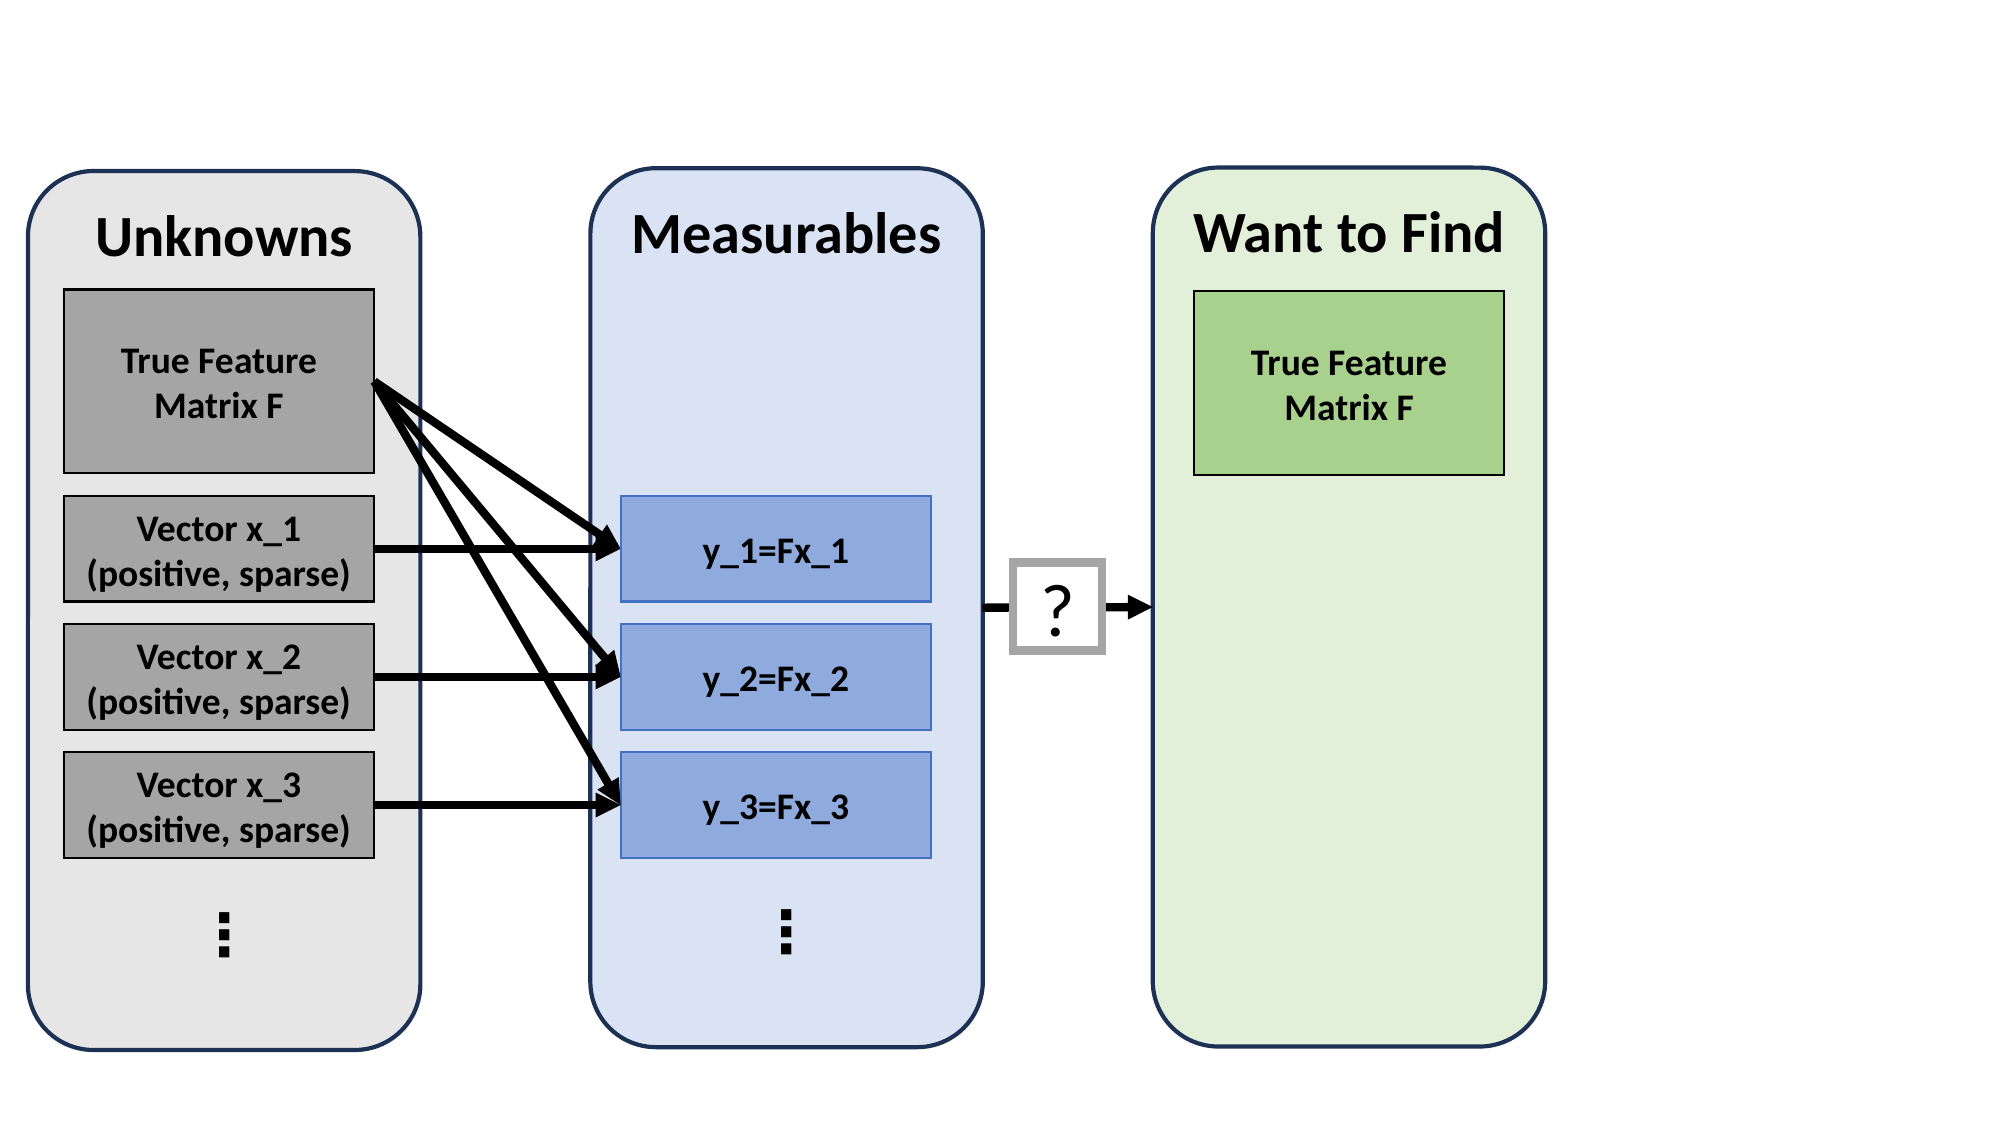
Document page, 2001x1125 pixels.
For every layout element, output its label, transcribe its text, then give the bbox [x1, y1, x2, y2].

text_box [374, 381, 621, 805]
text_box Measurables ⋮ [589, 167, 984, 1049]
text_box True Feature Matrix F [63, 288, 375, 474]
text_box Vector x_2 (positive, sparse) [63, 623, 374, 731]
text_box ? [1012, 561, 1103, 606]
text_box Vector x_3 (positive, sparse) [63, 751, 375, 859]
text_box y_2=Fx_2 [621, 623, 932, 731]
text_box True Feature Matrix F [1193, 290, 1505, 476]
text_box Vector x_1 (positive, sparse) [63, 495, 374, 603]
text_box y_3=Fx_3 [620, 751, 932, 859]
text_box Want to Find [1151, 166, 1547, 1048]
text_box ? [1012, 608, 1103, 652]
text_box y_1=Fx_1 [621, 495, 932, 603]
text_box Unknowns ⋮ [26, 169, 422, 1052]
